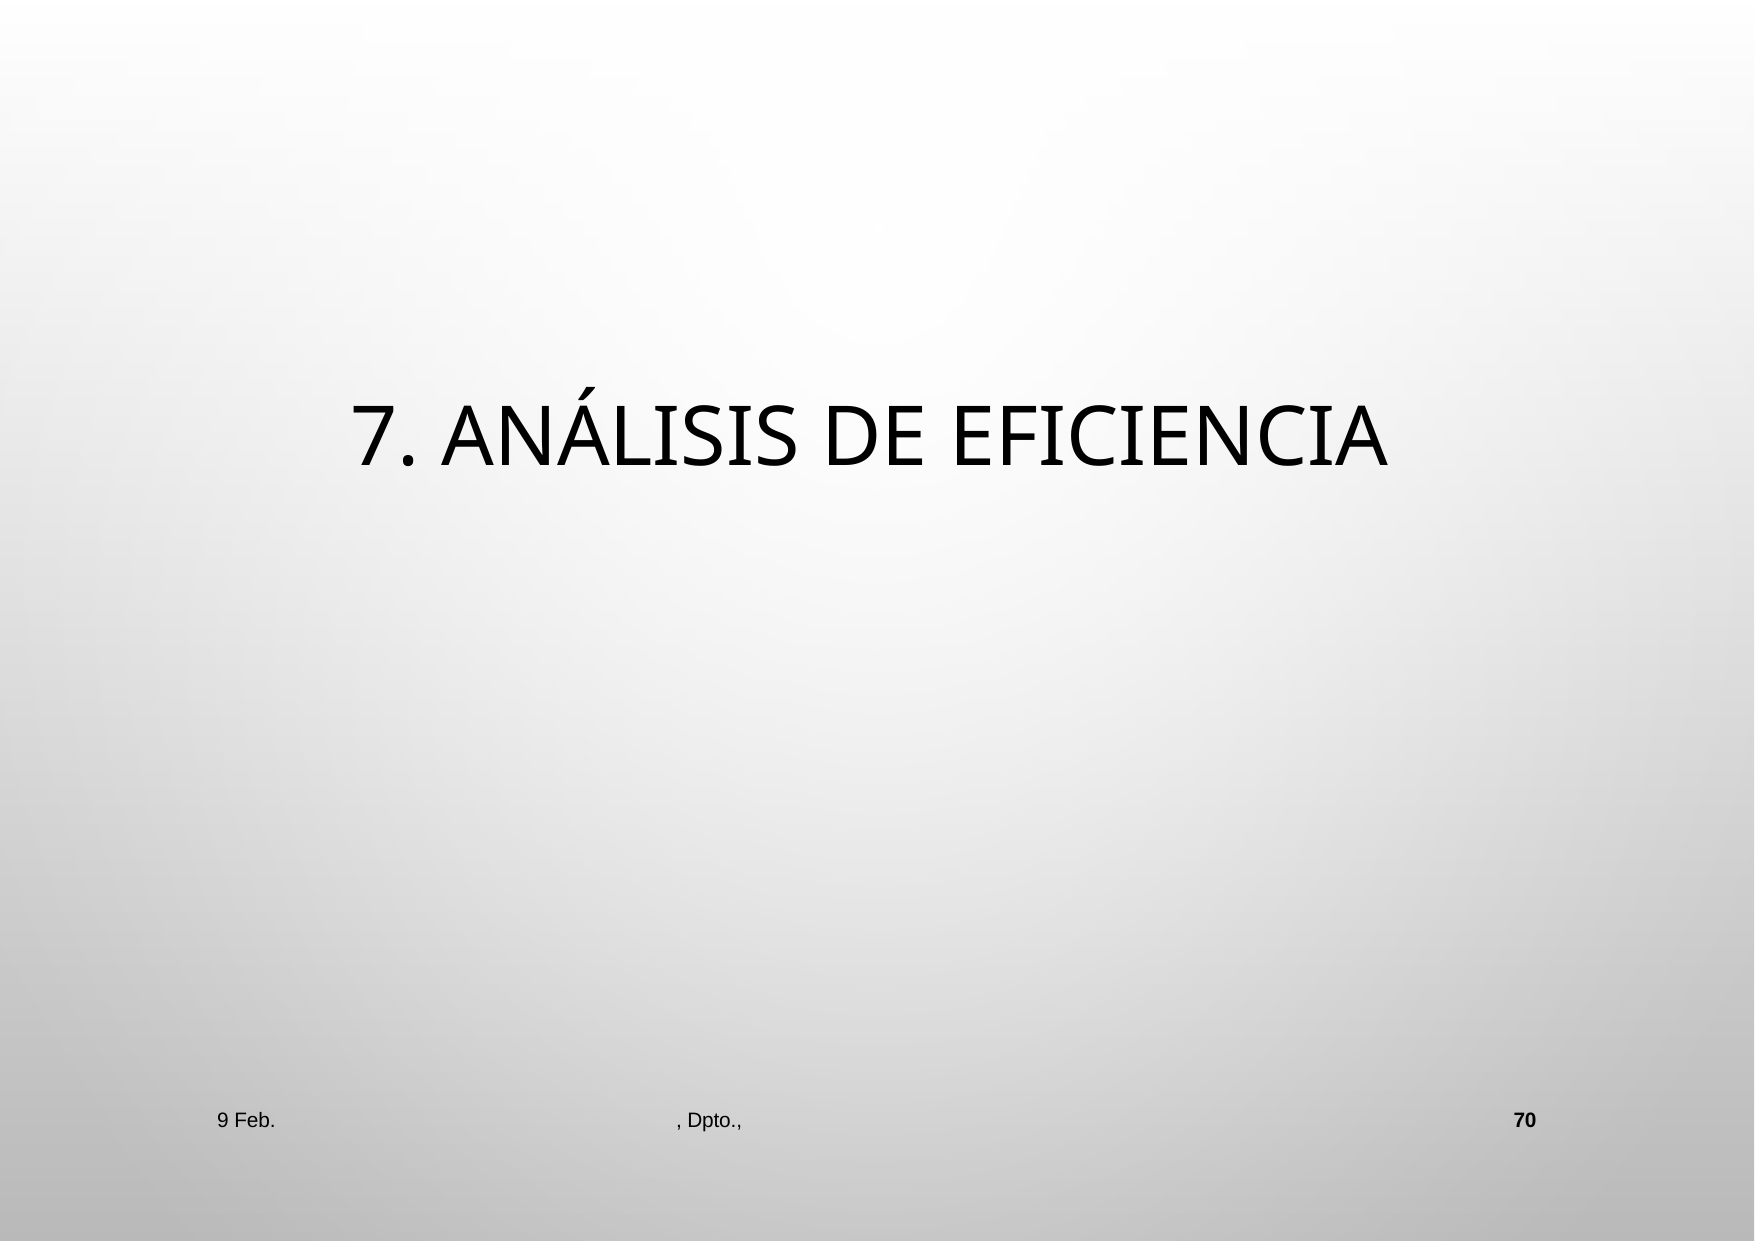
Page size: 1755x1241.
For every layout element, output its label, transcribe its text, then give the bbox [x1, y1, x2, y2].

title 7. ANÁLISIS DE EFICIENCIA [252, 327, 1485, 537]
text_box , Dpto., [668, 1104, 1098, 1132]
text_box 9 Feb. [214, 1104, 330, 1132]
text_box 70 [1511, 1104, 1539, 1132]
picture [0, 0, 1755, 1241]
